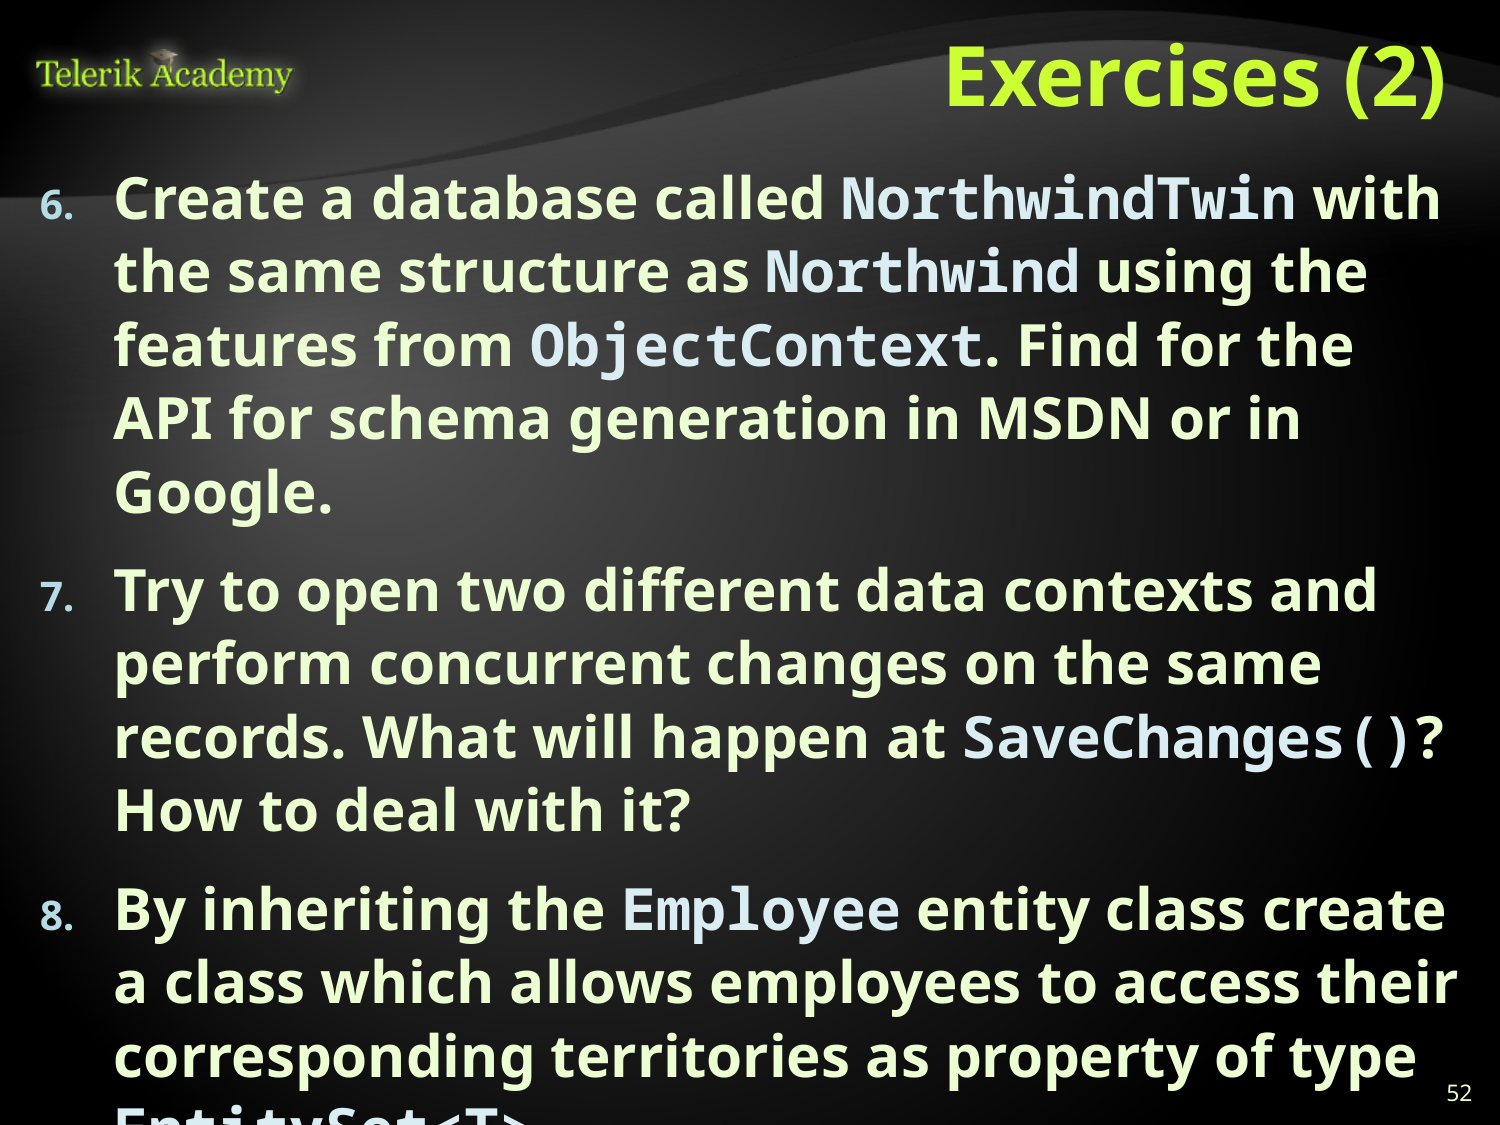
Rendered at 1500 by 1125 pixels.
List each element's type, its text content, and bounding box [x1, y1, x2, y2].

picture [0, 0, 1500, 1125]
title Exercises (2) [300, 12, 1463, 149]
list Create a database called NorthwindTwin with the same structure as Northwind using the features from ObjectContext. Find for the API for schema generation in MSDN or in Google. Try to open two different data contexts and perform concurrent changes on the same records. What will happen at SaveChanges()? How to deal with it? By inheriting the Employee entity class create a class which allows employees to access their corresponding territories as property of type EntitySet<T>. [24, 149, 1475, 1094]
slide_number 52 [1412, 1074, 1488, 1113]
